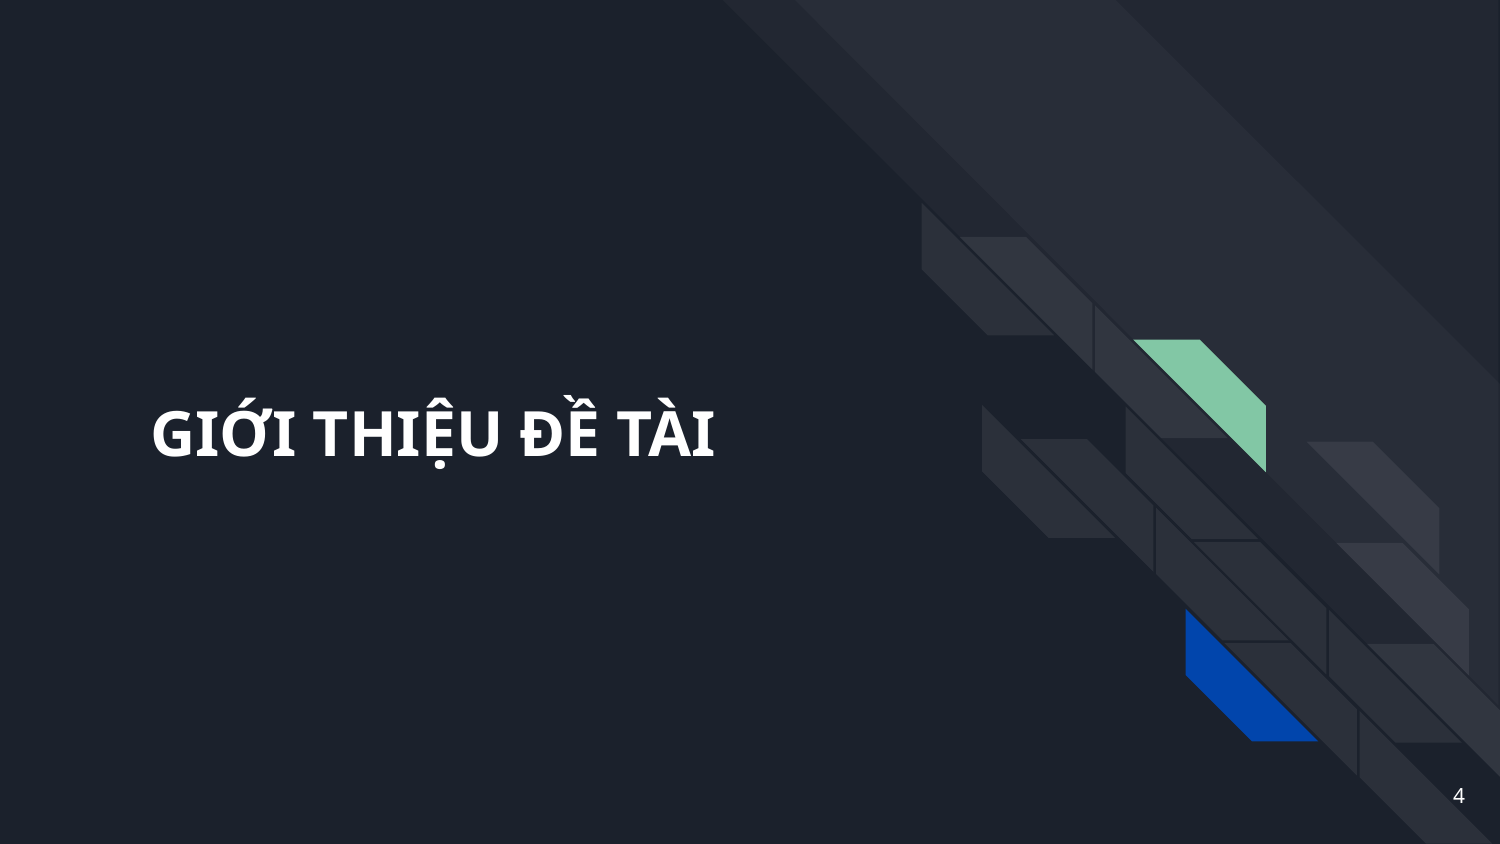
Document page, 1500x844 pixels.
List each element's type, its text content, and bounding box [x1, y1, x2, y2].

slide_number ‹#› [1389, 764, 1480, 830]
title GIỚI THIỆU ĐỀ TÀI [135, 336, 888, 526]
